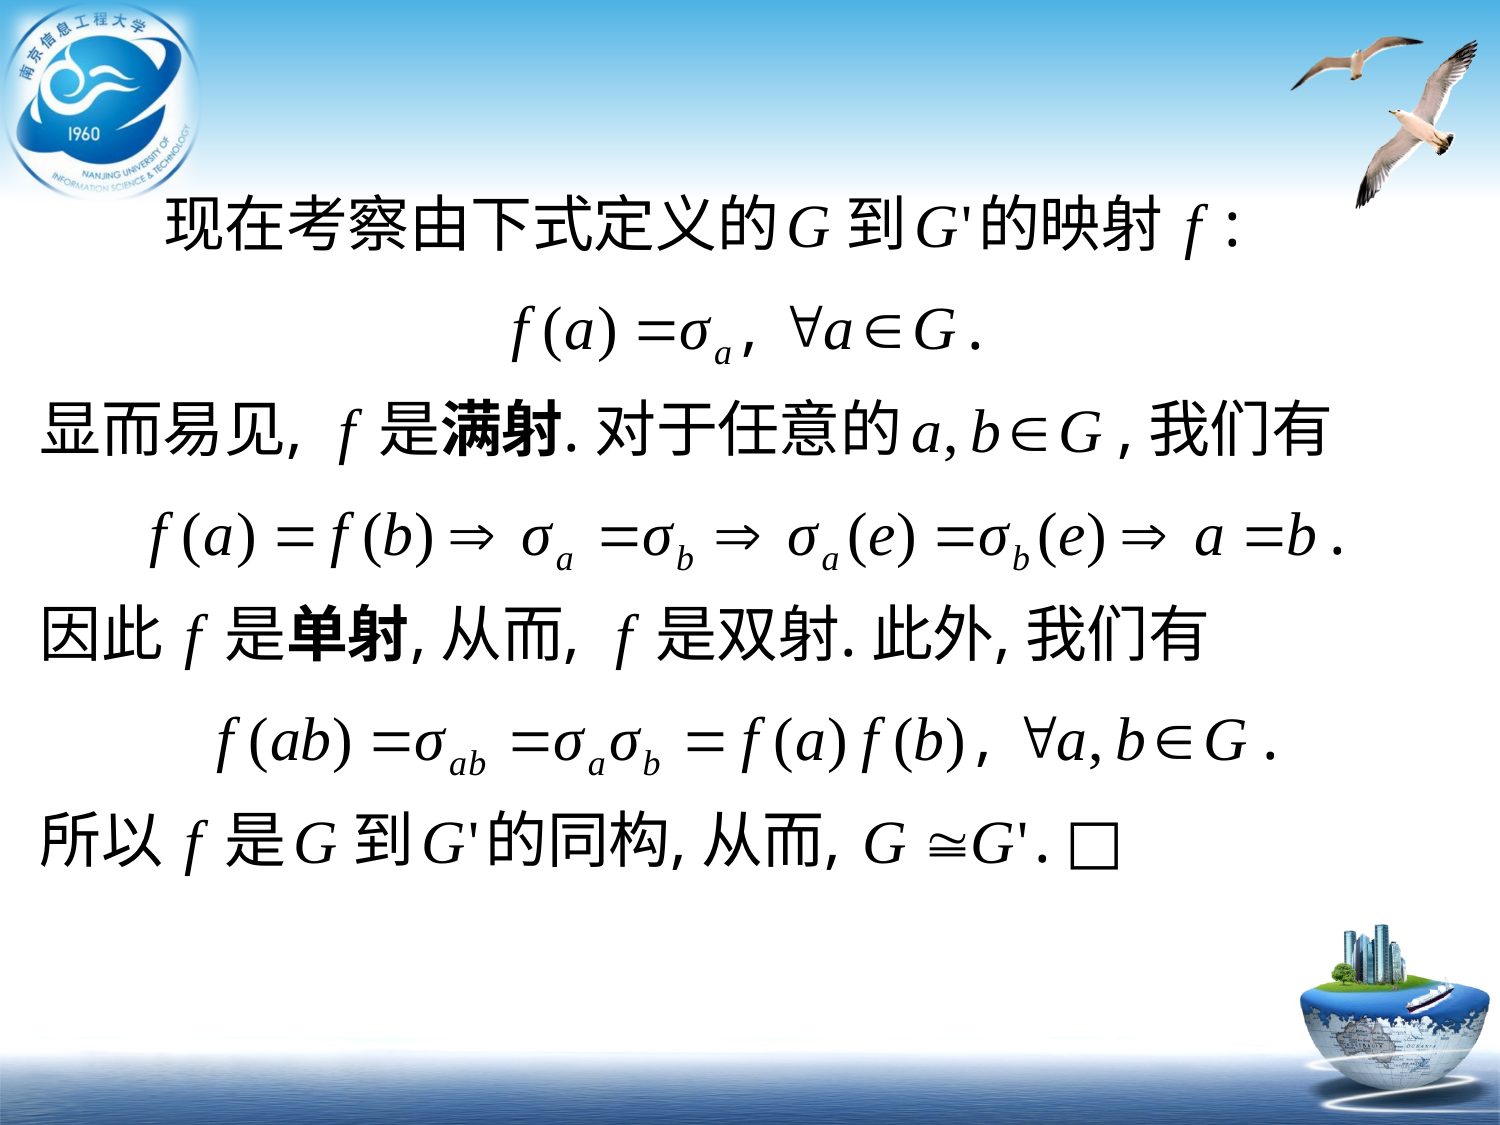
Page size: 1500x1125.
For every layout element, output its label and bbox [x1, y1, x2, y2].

picture [0, 973, 1500, 1125]
list [39, 164, 1458, 998]
picture [1289, 35, 1500, 213]
picture [26, 24, 178, 175]
